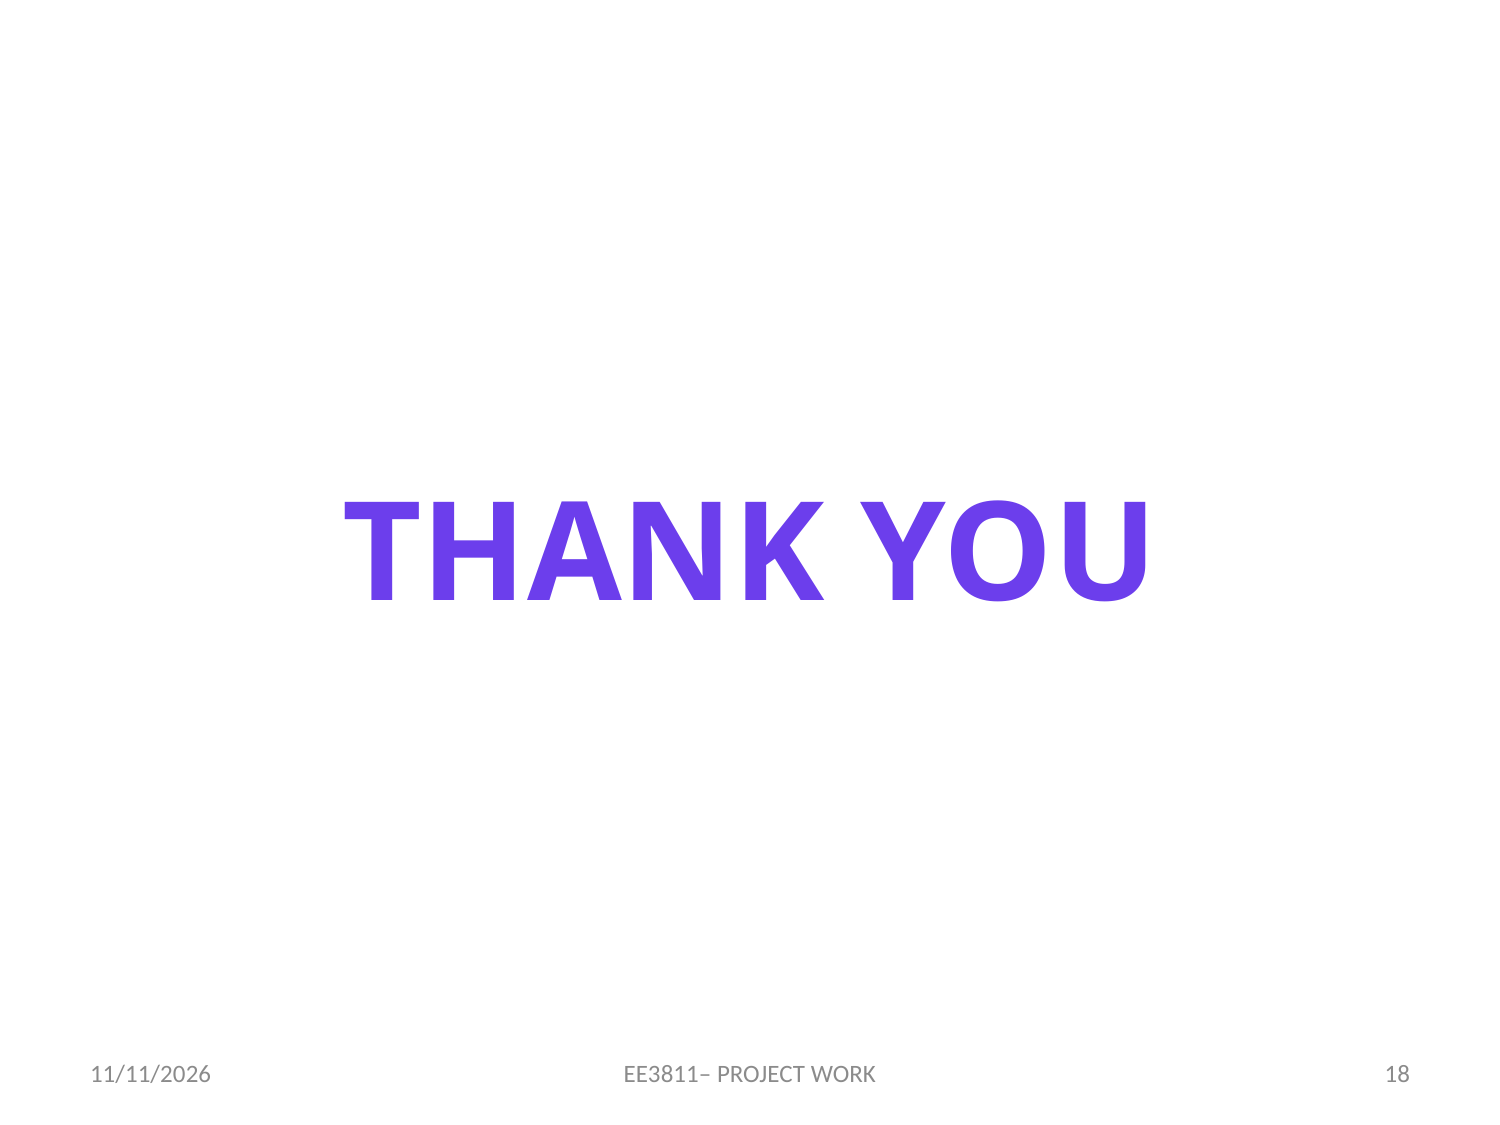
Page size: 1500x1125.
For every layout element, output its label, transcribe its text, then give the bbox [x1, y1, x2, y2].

slide_number 18 [1074, 1042, 1425, 1103]
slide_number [75, 1042, 425, 1103]
footer EE3811– PROJECT WORK [512, 1042, 988, 1103]
list THANK YOU [75, 262, 1425, 1005]
